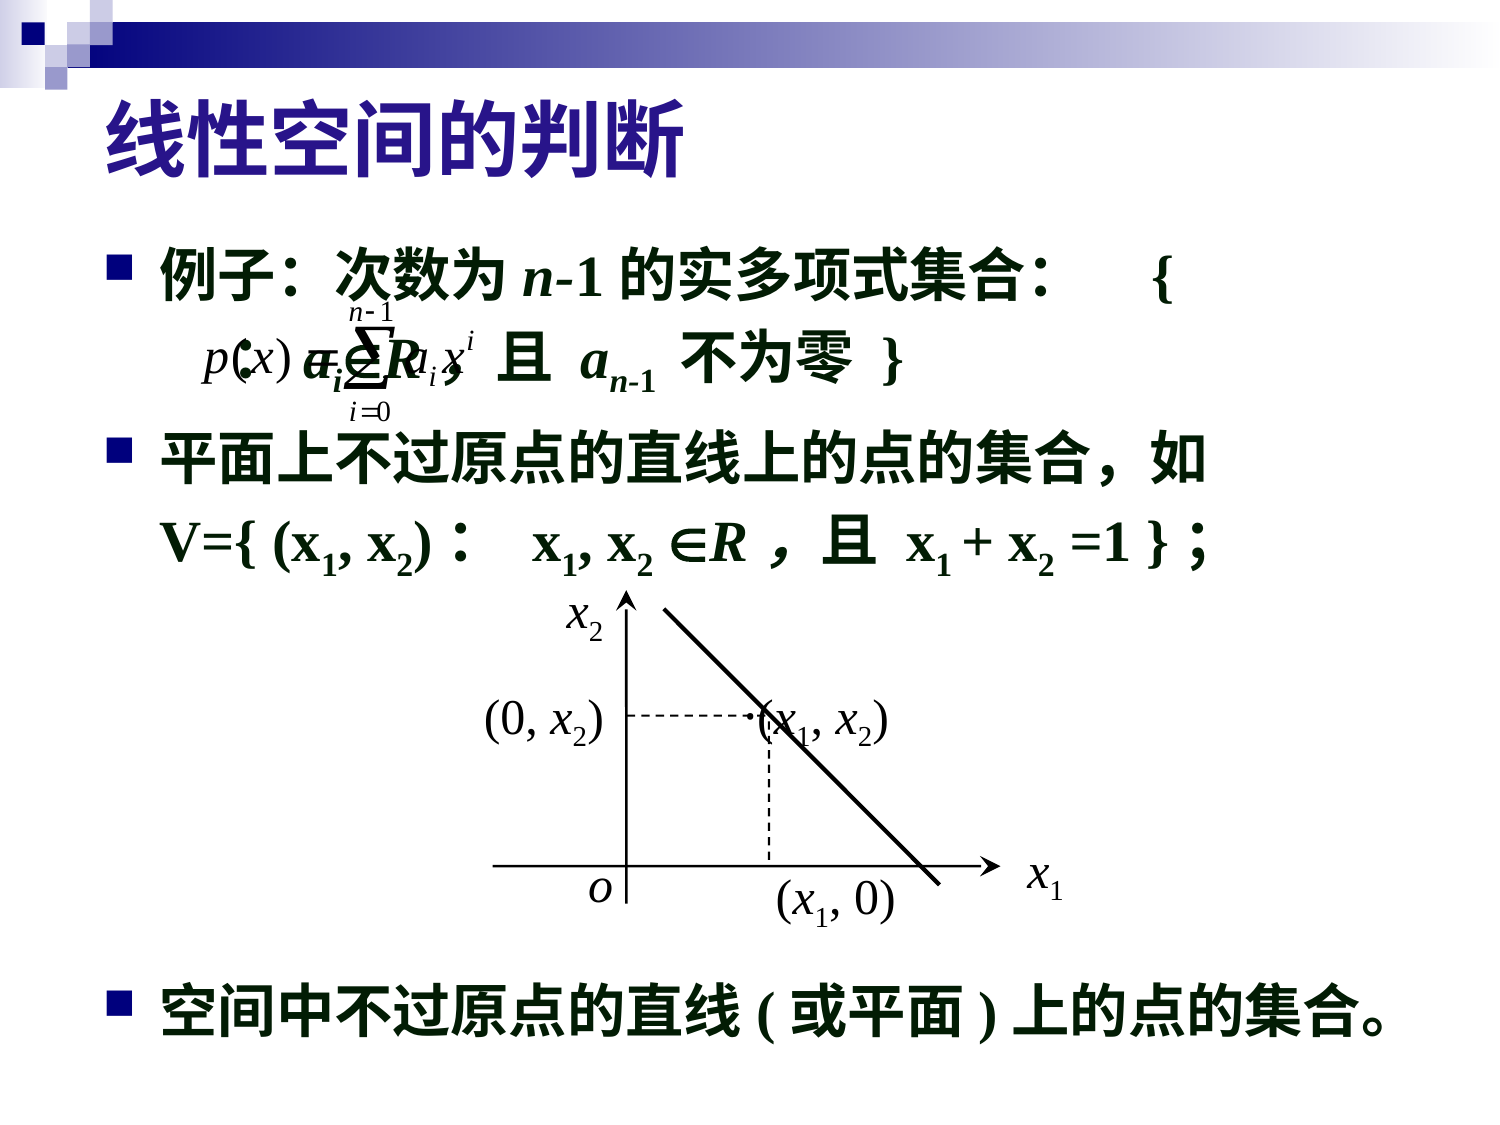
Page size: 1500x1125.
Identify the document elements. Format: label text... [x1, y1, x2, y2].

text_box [189, 288, 491, 433]
text_box 例子：次数为n-1的实多项式集合： { ：aiR，且 an-1 不为零 } 平面上不过原点的直线上的点的集合，如V={ (x1, x2)： x1, x2 R，且 x1 + x2 =1 }； 空间中不过原点的直线(或平面)上的点的集合。 [88, 219, 1424, 599]
text_box 线性空间的判断 [88, 42, 1282, 219]
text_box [468, 571, 1096, 933]
